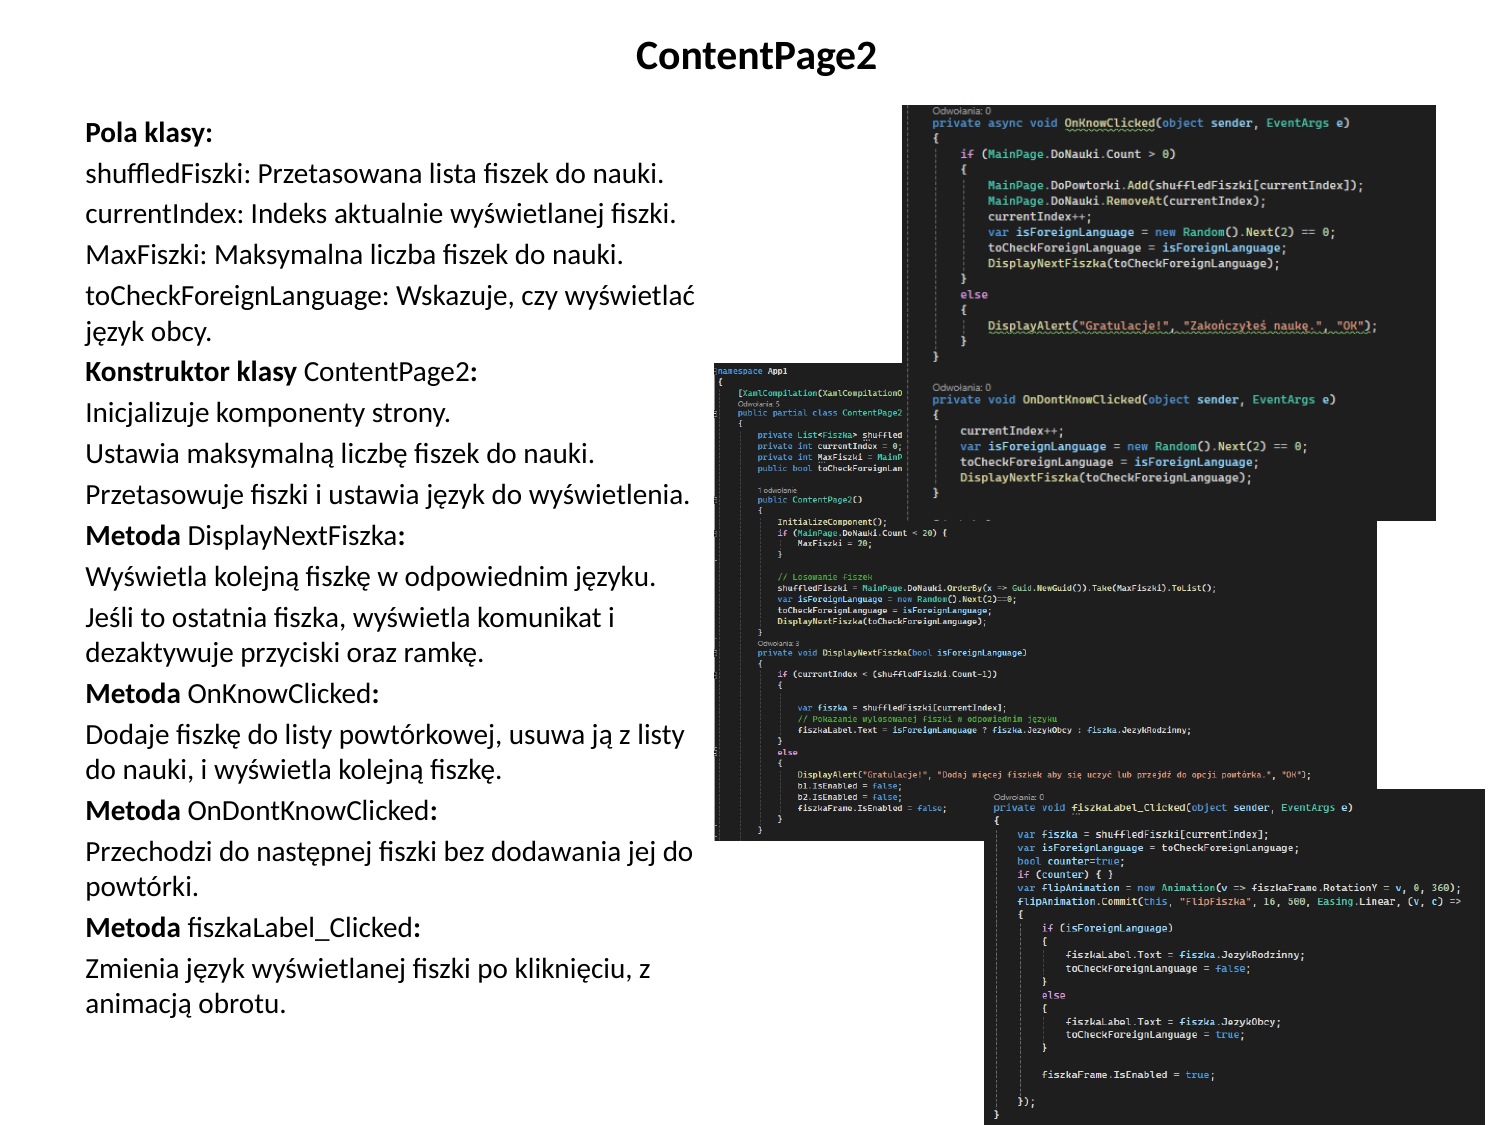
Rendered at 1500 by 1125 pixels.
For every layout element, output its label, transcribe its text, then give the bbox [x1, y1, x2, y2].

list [714, 363, 1377, 842]
title ContentPage2 [621, 0, 1115, 86]
picture [902, 105, 1437, 521]
picture [984, 789, 1485, 1125]
list Pola klasy: shuffledFiszki: Przetasowana lista fiszek do nauki. currentIndex: Indeks aktualnie wyświetlanej fiszki. MaxFiszki: Maksymalna liczba fiszek do nauki. toCheckForeignLanguage: Wskazuje, czy wyświetlać język obcy. Konstruktor klasy ContentPage2: Inicjalizuje komponenty strony. Ustawia maksymalną liczbę fiszek do nauki. Przetasowuje fiszki i ustawia język do wyświetlenia. Metoda DisplayNextFiszka: Wyświetla kolejną fiszkę w odpowiednim języku. Jeśli to ostatnia fiszka, wyświetla komunikat i dezaktywuje przyciski oraz ramkę. Metoda OnKnowClicked: Dodaje fiszkę do listy powtórkowej, usuwa ją z listy do nauki, i wyświetla kolejną fiszkę. Metoda OnDontKnowClicked: Przechodzi do następnej fiszki bez dodawania jej do powtórki. Metoda fiszkaLabel_Clicked: Zmienia język wyświetlanej fiszki po kliknięciu, z animacją obrotu. [70, 105, 727, 1102]
